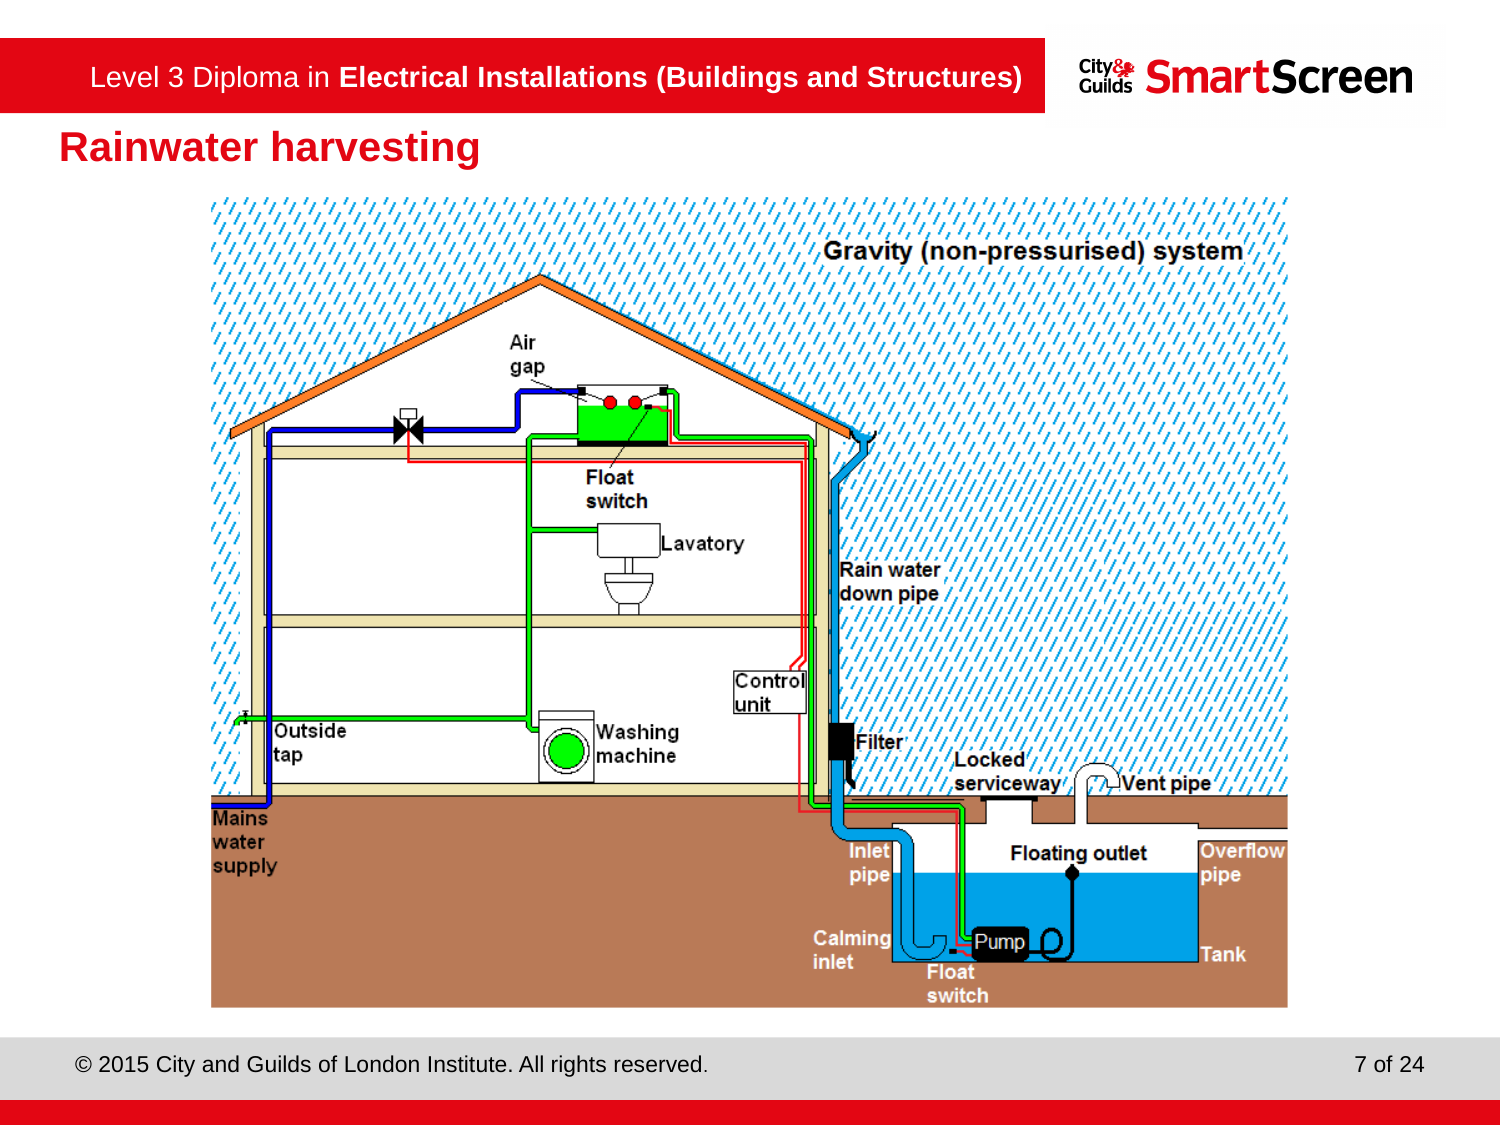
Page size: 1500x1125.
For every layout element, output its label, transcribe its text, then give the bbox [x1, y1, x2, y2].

title Rainwater harvesting [0, 113, 1500, 177]
picture [210, 195, 1290, 1009]
picture [1045, 24, 1446, 113]
